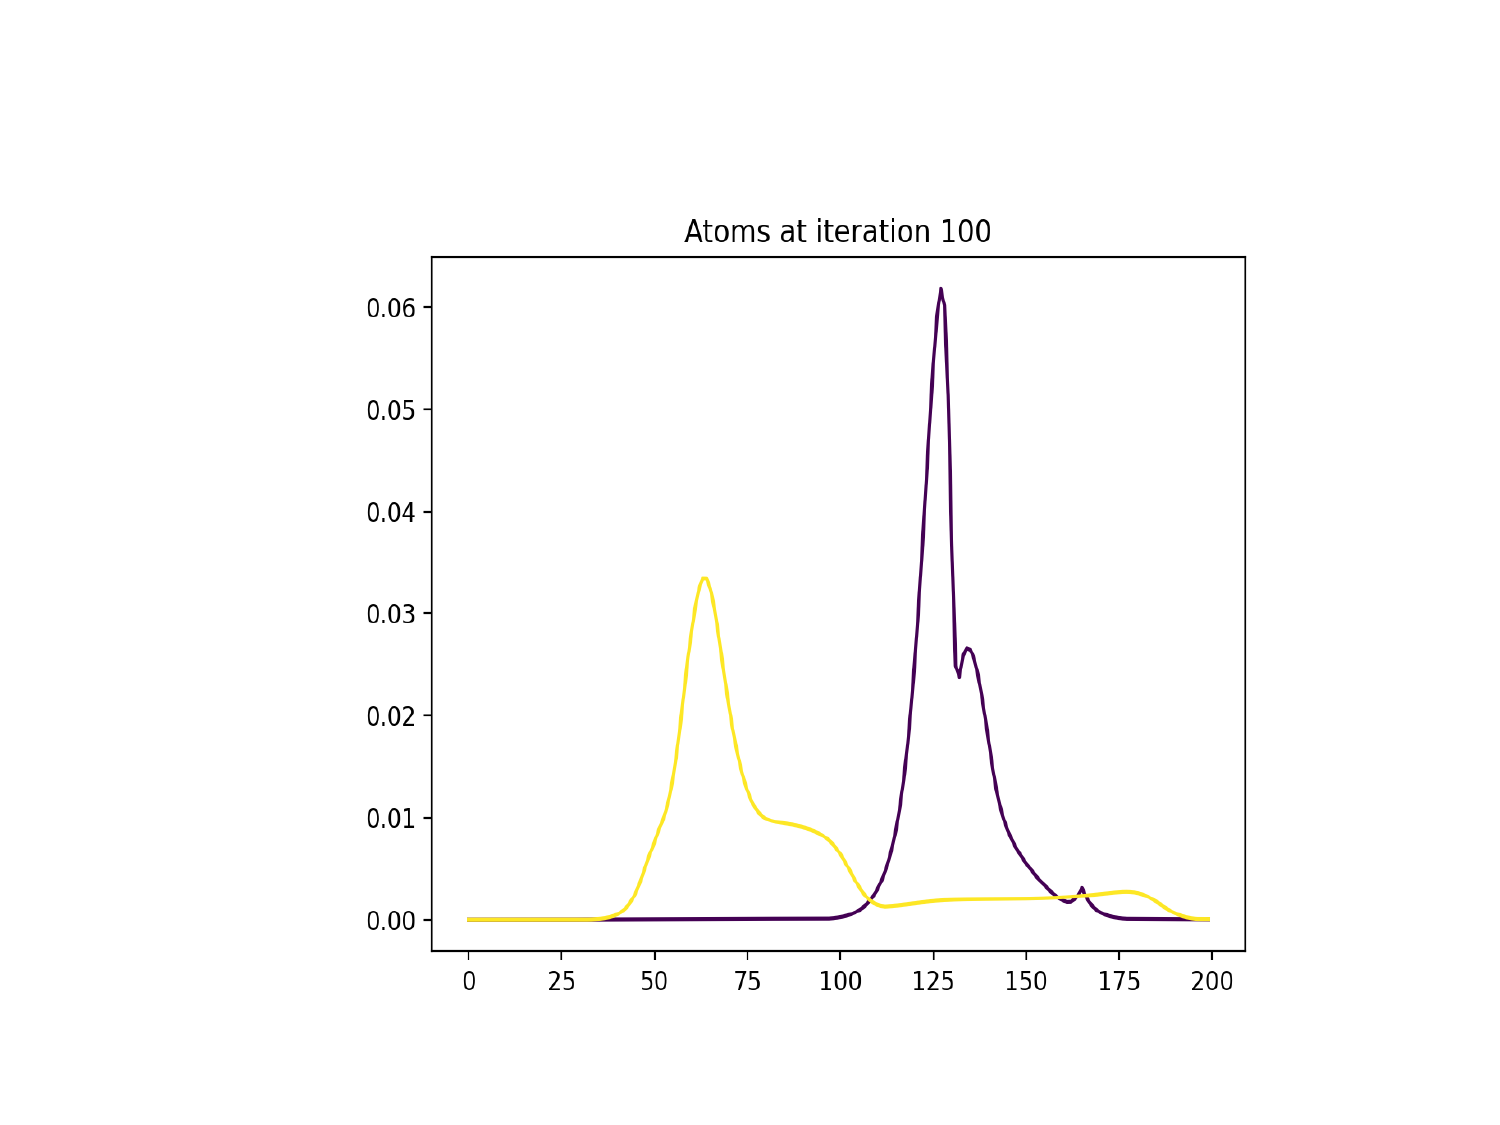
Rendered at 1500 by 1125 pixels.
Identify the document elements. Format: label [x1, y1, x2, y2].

picture [299, 149, 1351, 1051]
